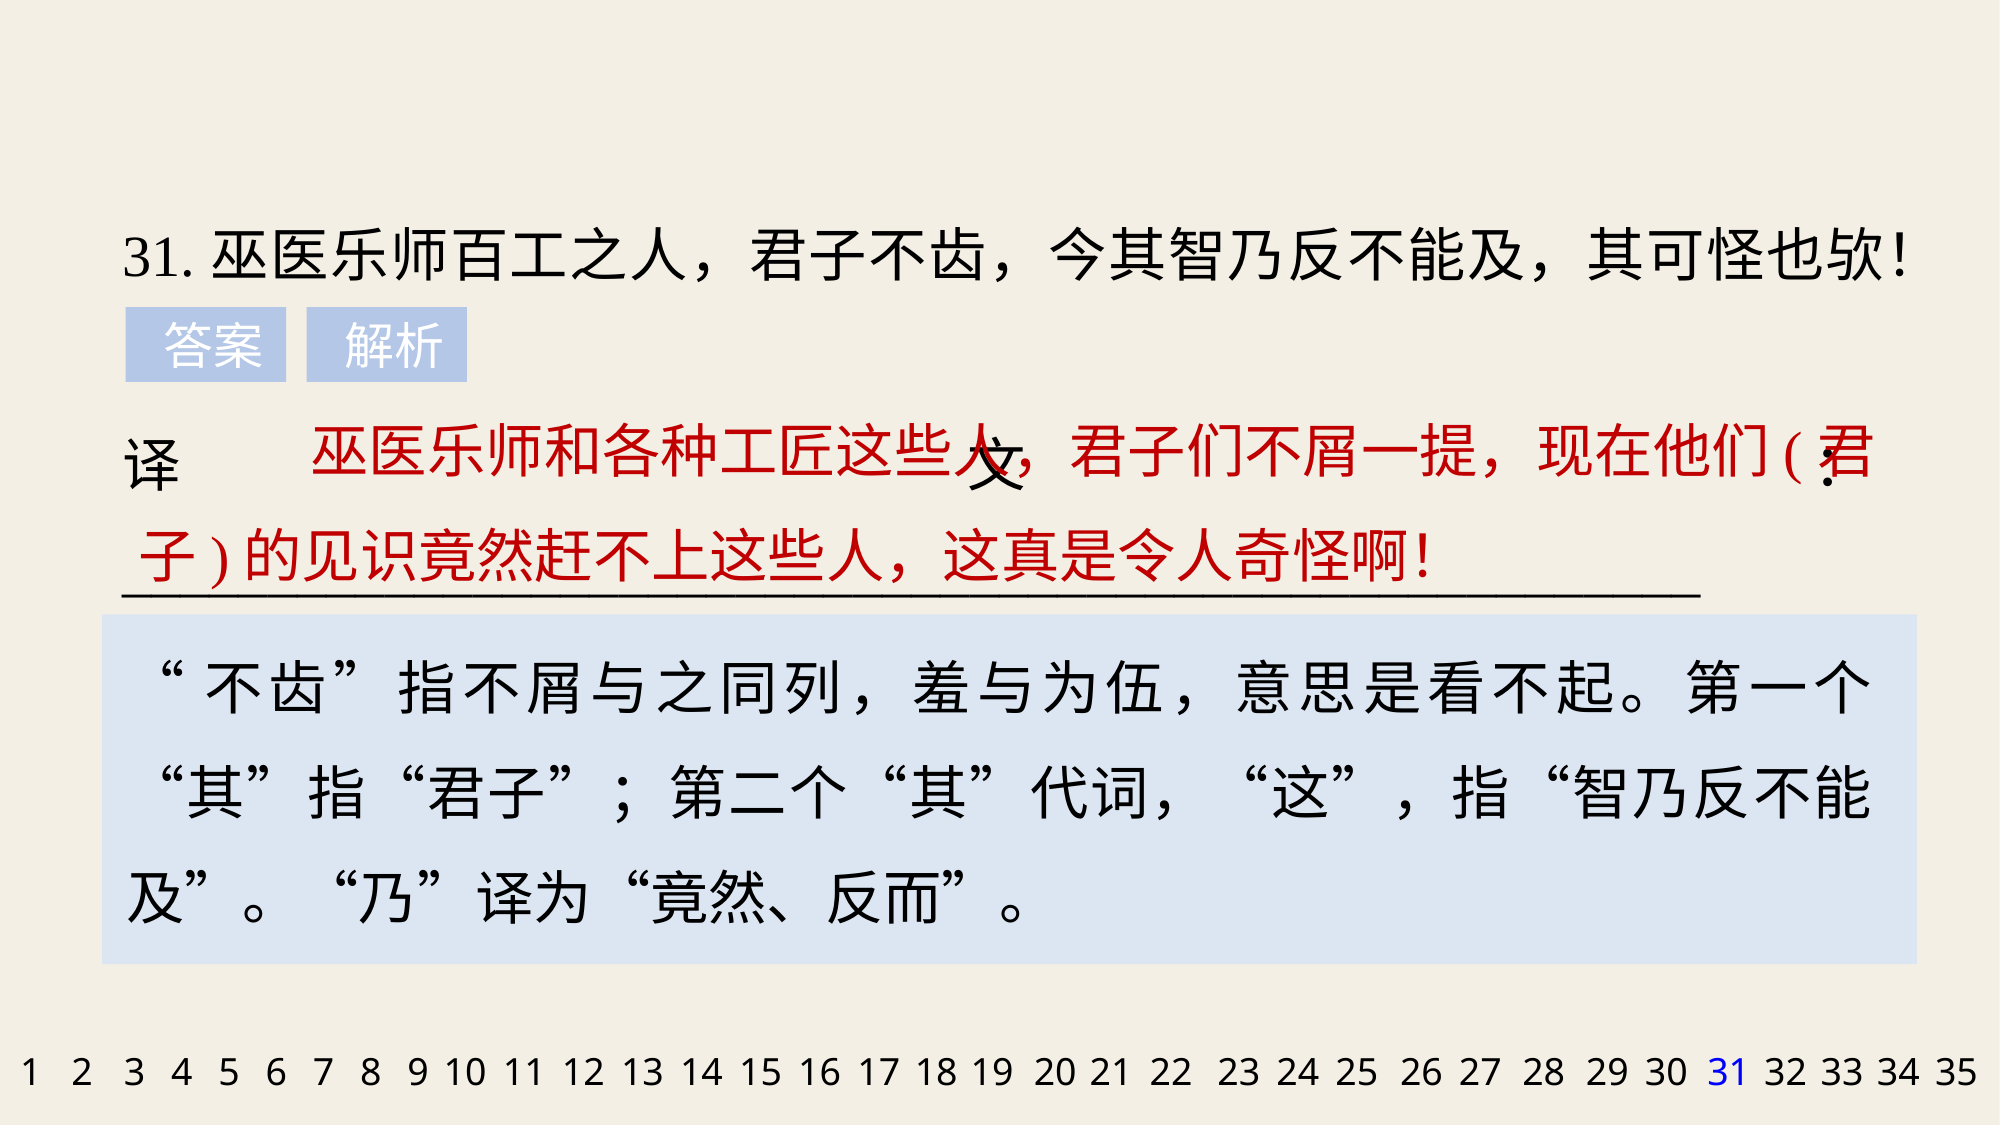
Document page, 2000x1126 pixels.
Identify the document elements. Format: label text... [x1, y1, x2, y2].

text_box 22 [1138, 1023, 1204, 1118]
text_box 12 [550, 1023, 616, 1118]
text_box 1 [0, 1023, 49, 1118]
text_box 巫医乐师和各种工匠这些人，君子们不屑一提，现在他们(君子)的见识竟然赶不上这些人，这真是令人奇怪啊！ [118, 369, 1896, 600]
text_box 18 [912, 1023, 959, 1118]
text_box 8 [338, 1023, 385, 1118]
text_box 解析 [306, 307, 467, 382]
text_box 16 [787, 1023, 846, 1118]
text_box 6 [262, 1023, 291, 1118]
text_box 17 [846, 1023, 912, 1118]
text_box [102, 614, 1917, 965]
text_box 24 [1265, 1023, 1324, 1118]
text_box 35 [1923, 1023, 1989, 1118]
text_box 25 [1324, 1023, 1390, 1118]
text_box 20 [1022, 1023, 1088, 1118]
text_box 28 [1511, 1023, 1574, 1118]
text_box 15 [728, 1023, 787, 1118]
text_box 31 [1699, 1023, 1753, 1118]
text_box 30 [1634, 1023, 1699, 1118]
text_box 2 [49, 1023, 102, 1118]
text_box 答案 [125, 307, 287, 382]
text_box 14 [669, 1023, 728, 1118]
text_box 9 [385, 1023, 432, 1118]
text_box 10 [432, 1023, 491, 1118]
text_box “不齿”指不屑与之同列，羞与为伍，意思是看不起。第一个“其”指“君子”；第二个“其”代词，“这”，指“智乃反不能及”。“乃”译为“竟然、反而”。 [106, 606, 1892, 942]
text_box 13 [616, 1023, 669, 1118]
text_box 32 [1753, 1023, 1809, 1118]
text_box 11 [491, 1023, 550, 1118]
text_box 27 [1447, 1023, 1511, 1118]
text_box 4 [149, 1023, 196, 1118]
text_box 7 [291, 1023, 338, 1118]
text_box 31.巫医乐师百工之人，君子不齿，今其智乃反不能及，其可怪也欤！ 译文：______________________________________________________ ____________________________________________ [102, 172, 1906, 614]
text_box 26 [1390, 1023, 1447, 1118]
text_box 33 [1809, 1023, 1865, 1118]
text_box 29 [1574, 1023, 1634, 1118]
text_box 21 [1088, 1023, 1138, 1118]
text_box 3 [102, 1023, 149, 1118]
text_box 5 [196, 1023, 262, 1118]
text_box 23 [1206, 1023, 1265, 1118]
text_box 19 [959, 1023, 1022, 1118]
text_box 34 [1865, 1023, 1923, 1118]
